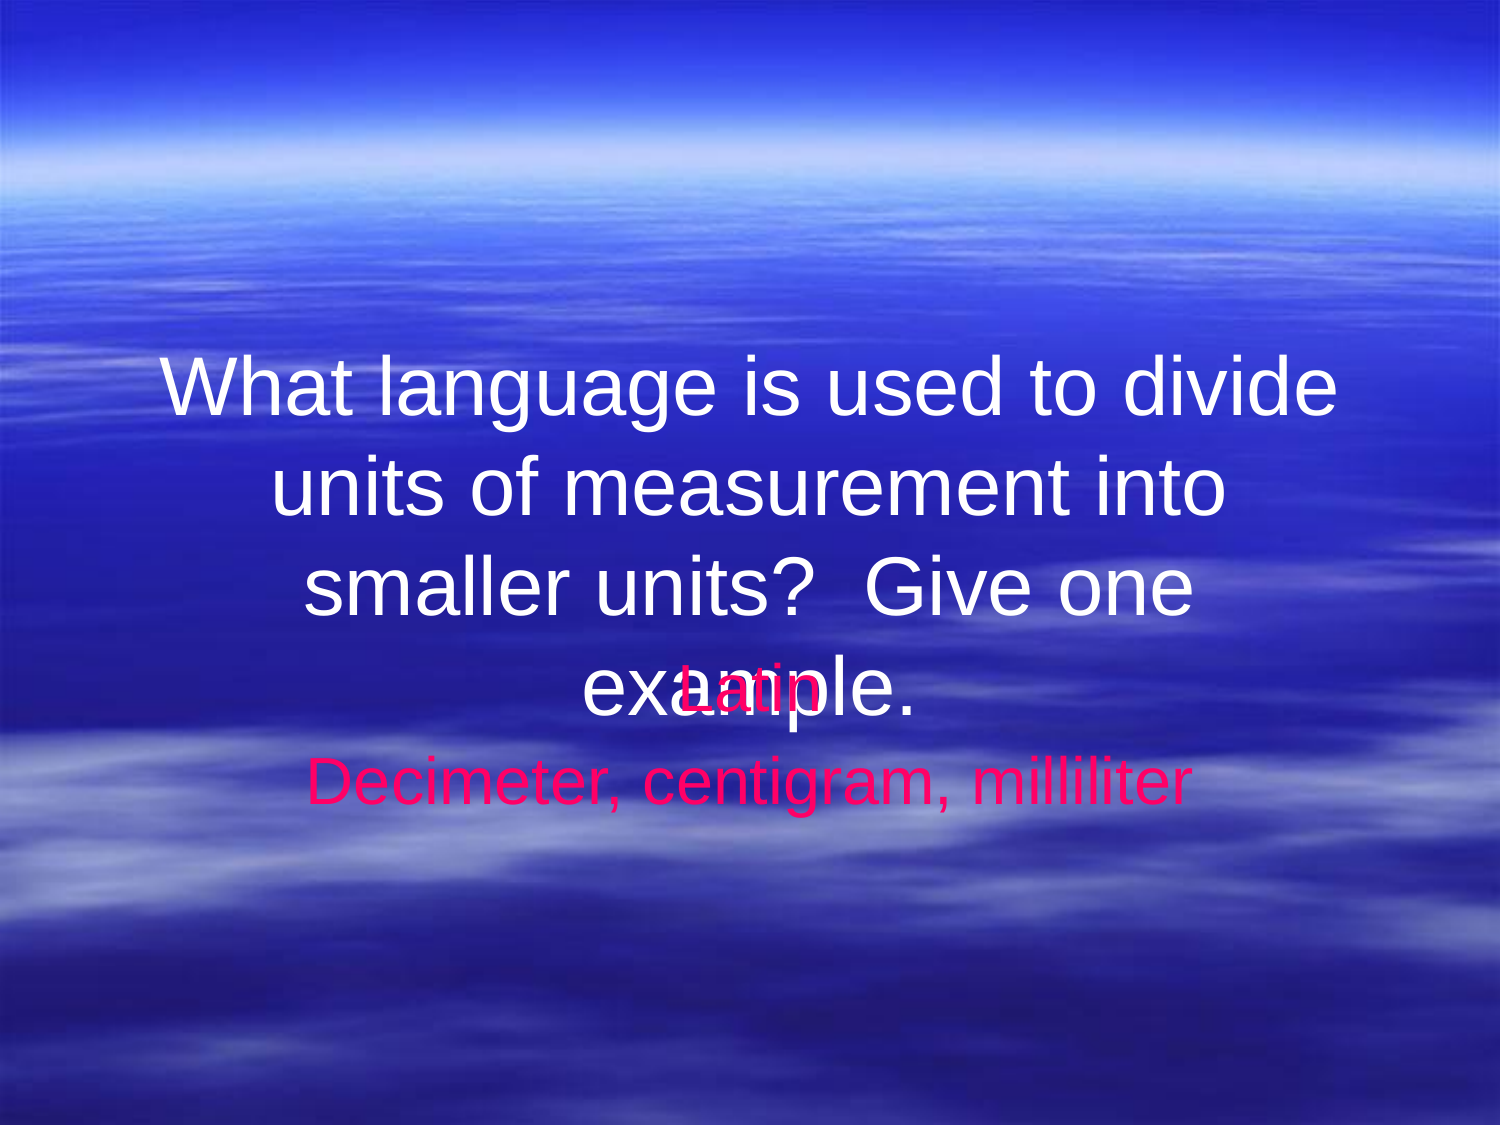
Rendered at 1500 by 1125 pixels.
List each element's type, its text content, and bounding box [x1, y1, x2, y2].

picture [0, 0, 1500, 1125]
title What language is used to divide units of measurement into smaller units? Give one example. [112, 324, 1388, 588]
subtitle Latin Decimeter, centigram, milliliter [225, 637, 1275, 925]
